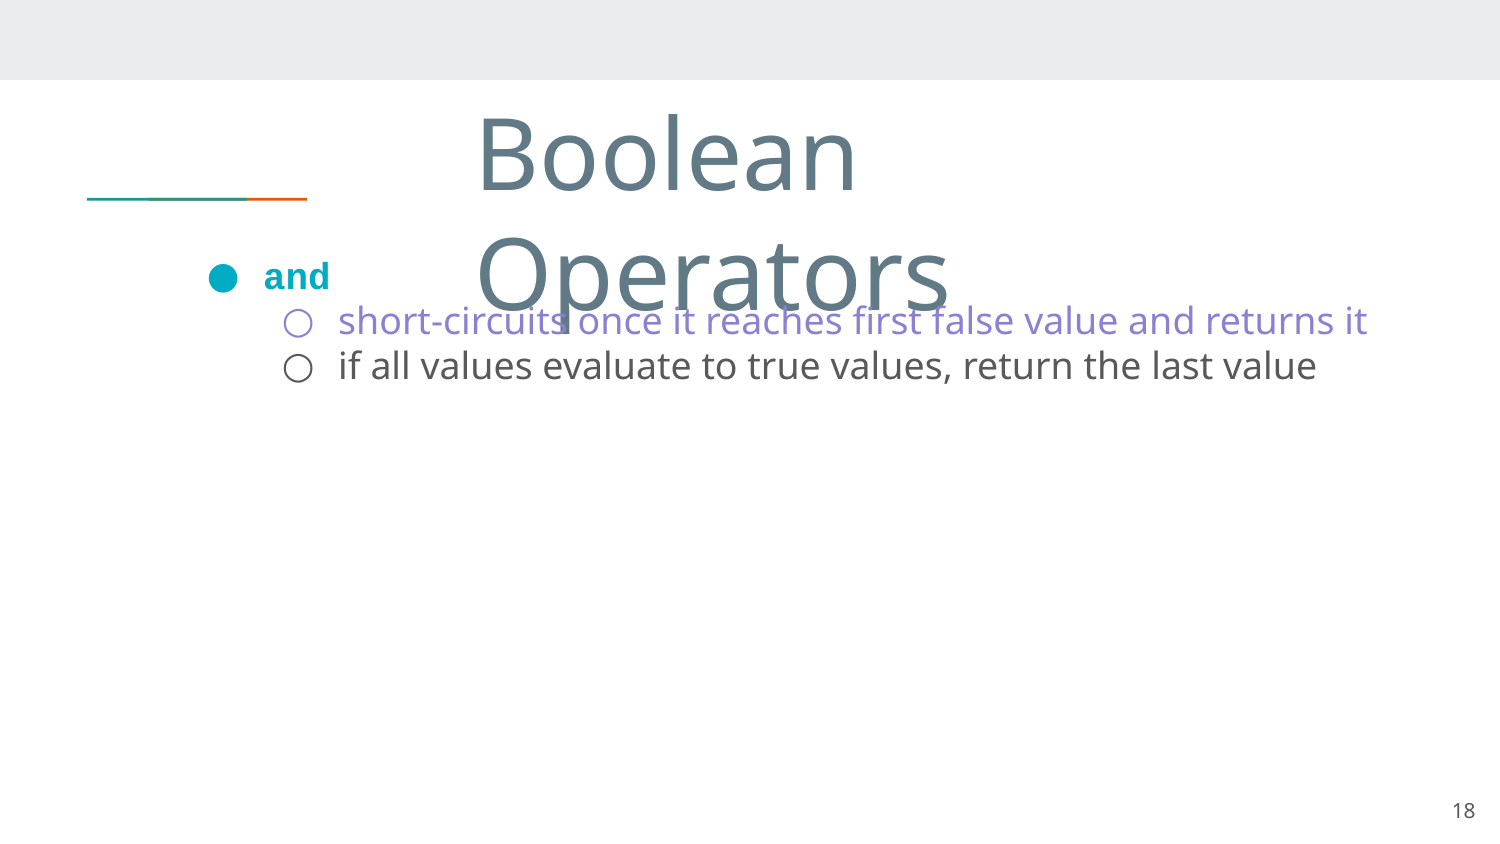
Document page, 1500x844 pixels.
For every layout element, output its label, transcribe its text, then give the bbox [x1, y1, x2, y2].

slide_number 18 [1400, 779, 1491, 844]
title Boolean Operators [459, 75, 1326, 181]
list and short-circuits once it reaches first false value and returns it if all values evaluate to true values, return the last value [173, 236, 1440, 780]
